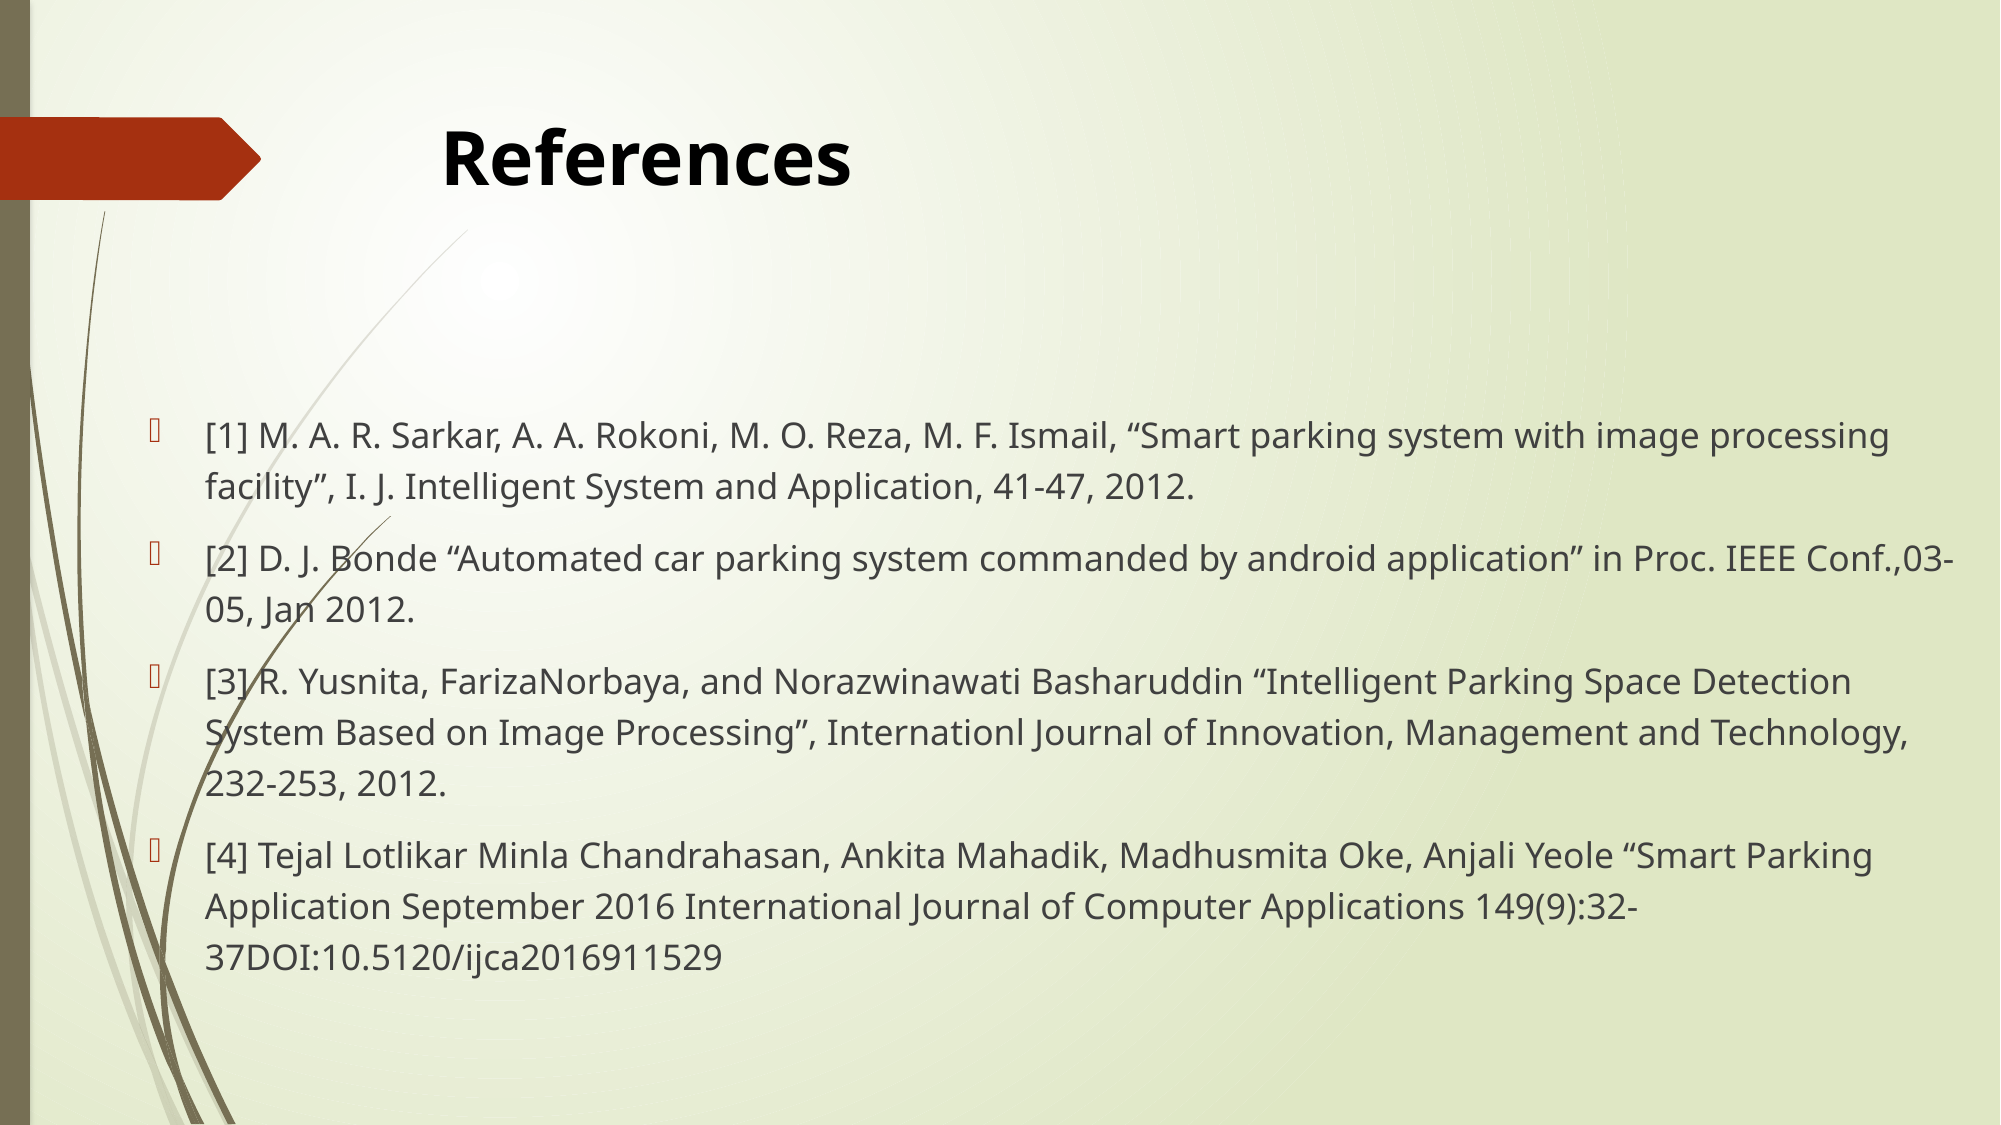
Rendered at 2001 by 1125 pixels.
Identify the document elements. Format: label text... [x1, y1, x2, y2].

list [1] M. A. R. Sarkar, A. A. Rokoni, M. O. Reza, M. F. Ismail, “Smart parking system with image processing facility”, I. J. Intelligent System and Application, 41-47, 2012. [2] D. J. Bonde “Automated car parking system commanded by android application” in Proc. IEEE Conf.,03- 05, Jan 2012. [3] R. Yusnita, FarizaNorbaya, and Norazwinawati Basharuddin “Intelligent Parking Space Detection System Based on Image Processing”, Internationl Journal of Innovation, Management and Technology, 232-253, 2012. [4] Tejal Lotlikar Minla Chandrahasan, Ankita Mahadik, Madhusmita Oke, Anjali Yeole “Smart Parking Application September 2016 International Journal of Computer Applications 149(9):32- 37DOI:10.5120/ijca2016911529 [133, 397, 1986, 945]
title References [425, 102, 1888, 313]
